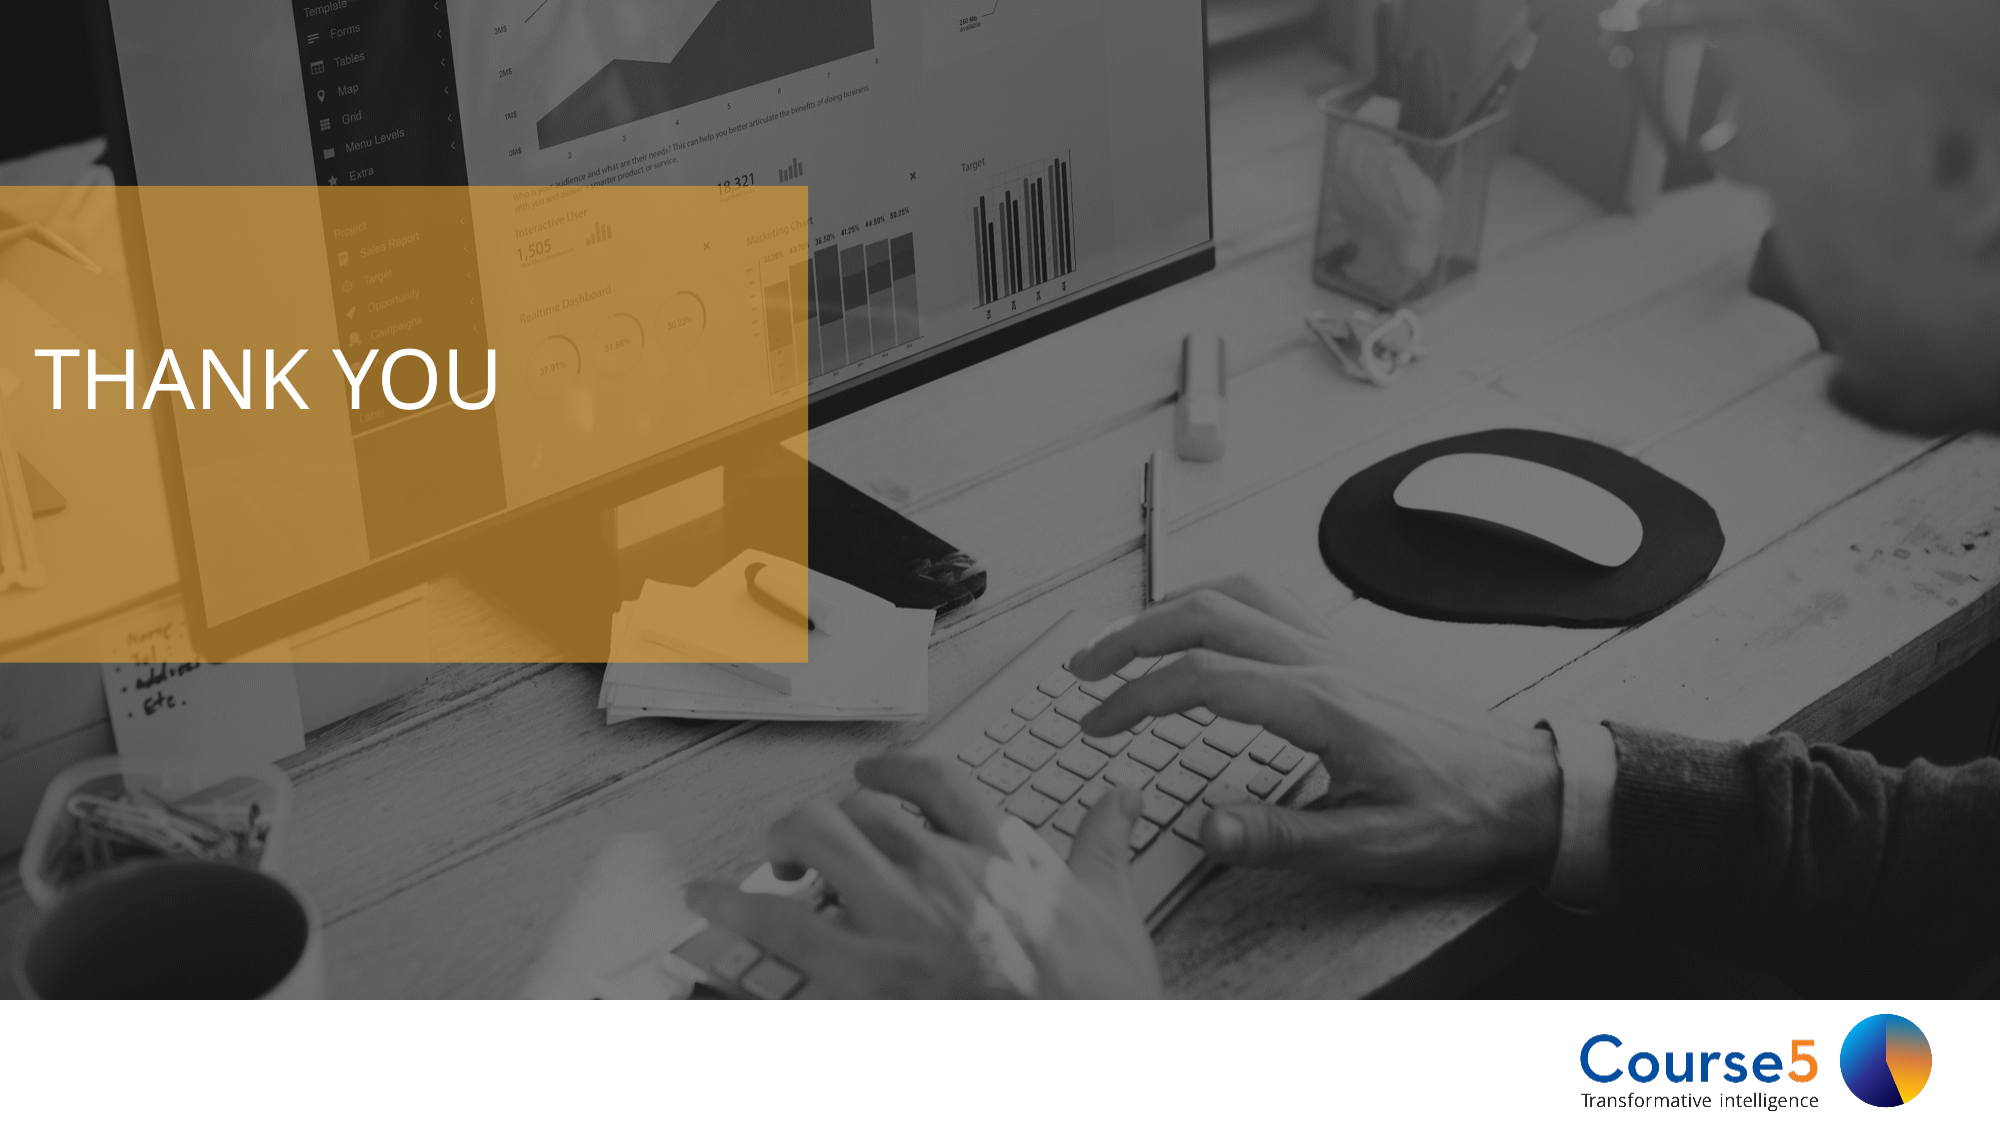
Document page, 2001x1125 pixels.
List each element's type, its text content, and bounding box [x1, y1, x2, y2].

picture [1577, 1014, 1932, 1112]
list THANK YOU [18, 221, 800, 533]
